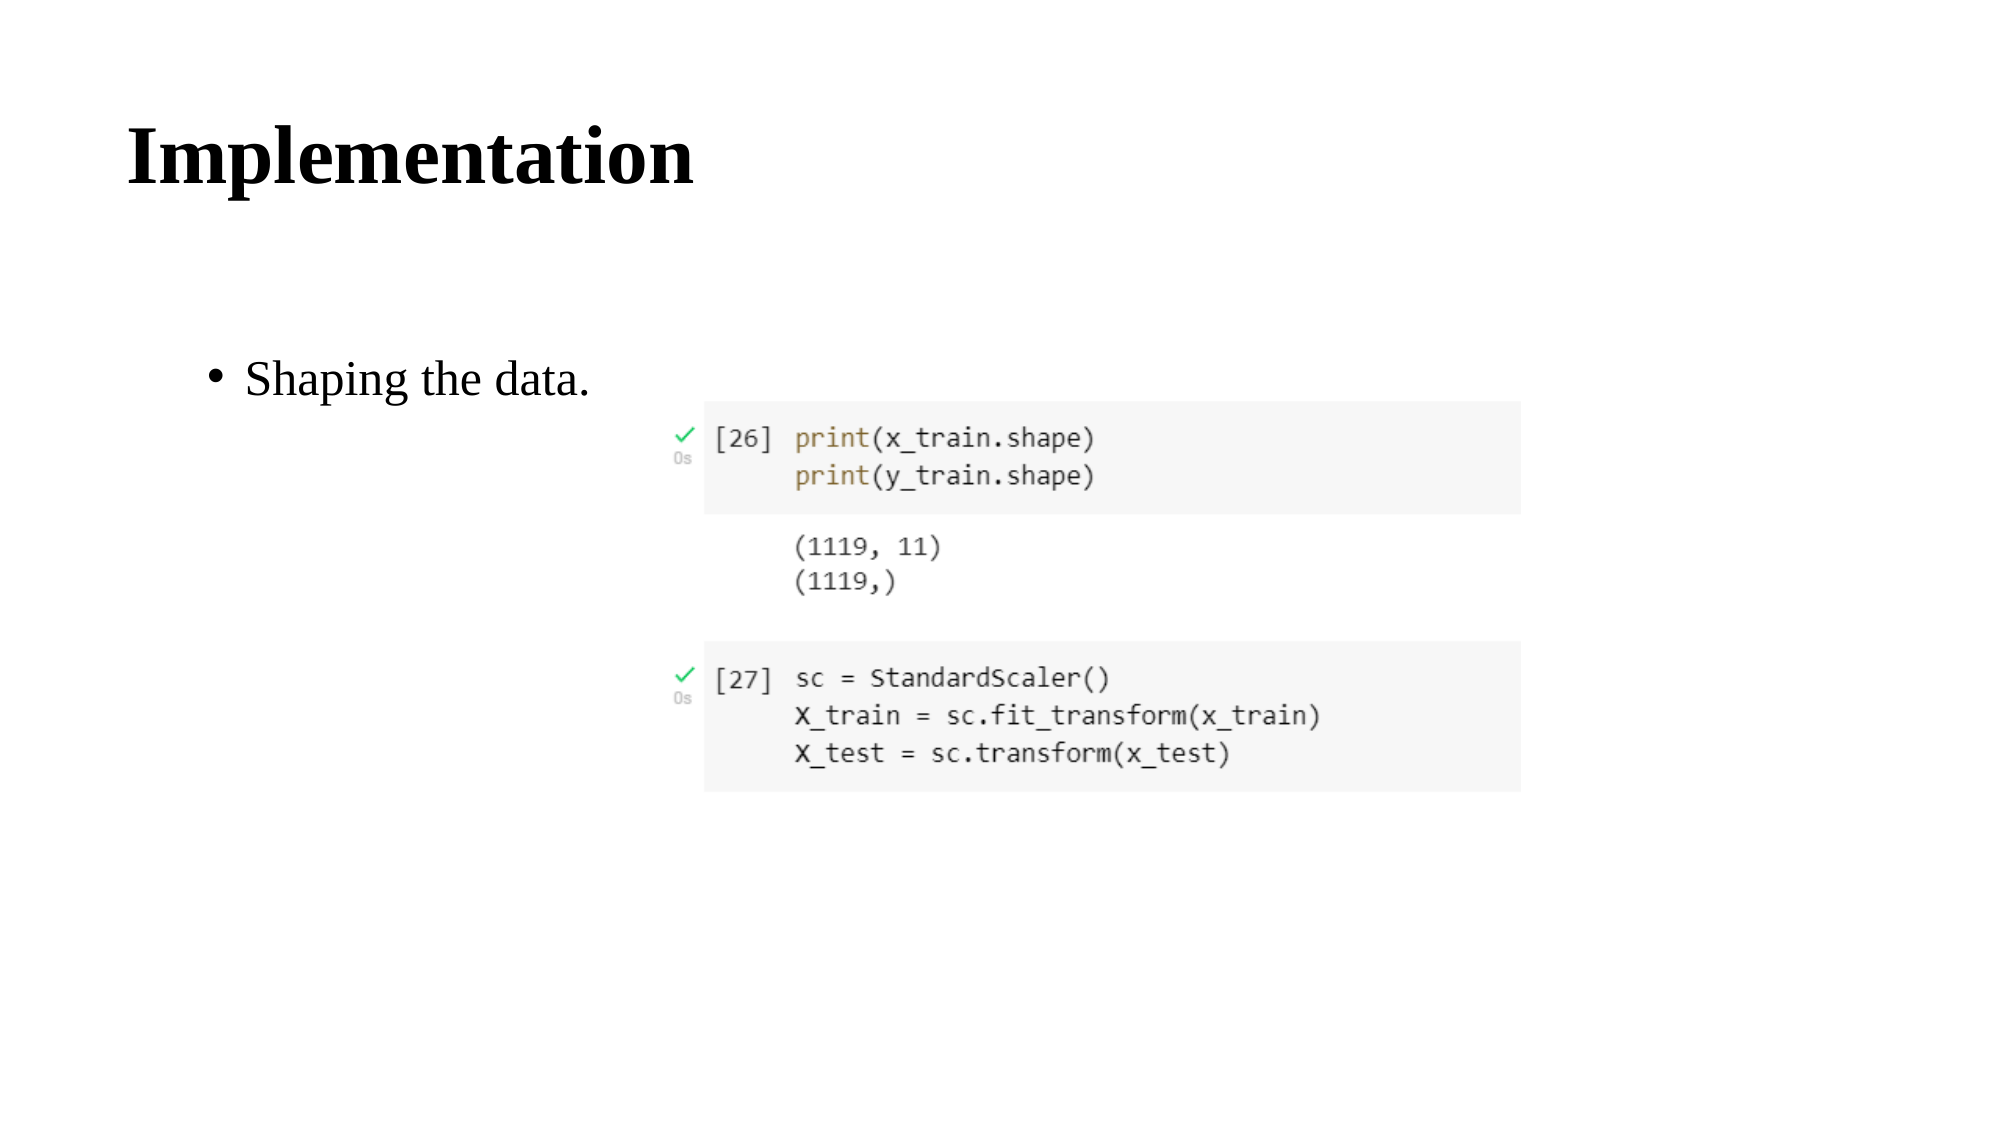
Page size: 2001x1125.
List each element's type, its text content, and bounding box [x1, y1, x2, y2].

title Implementation [110, 88, 1791, 226]
list Shaping the data. [192, 307, 1791, 1007]
picture [667, 400, 1521, 825]
